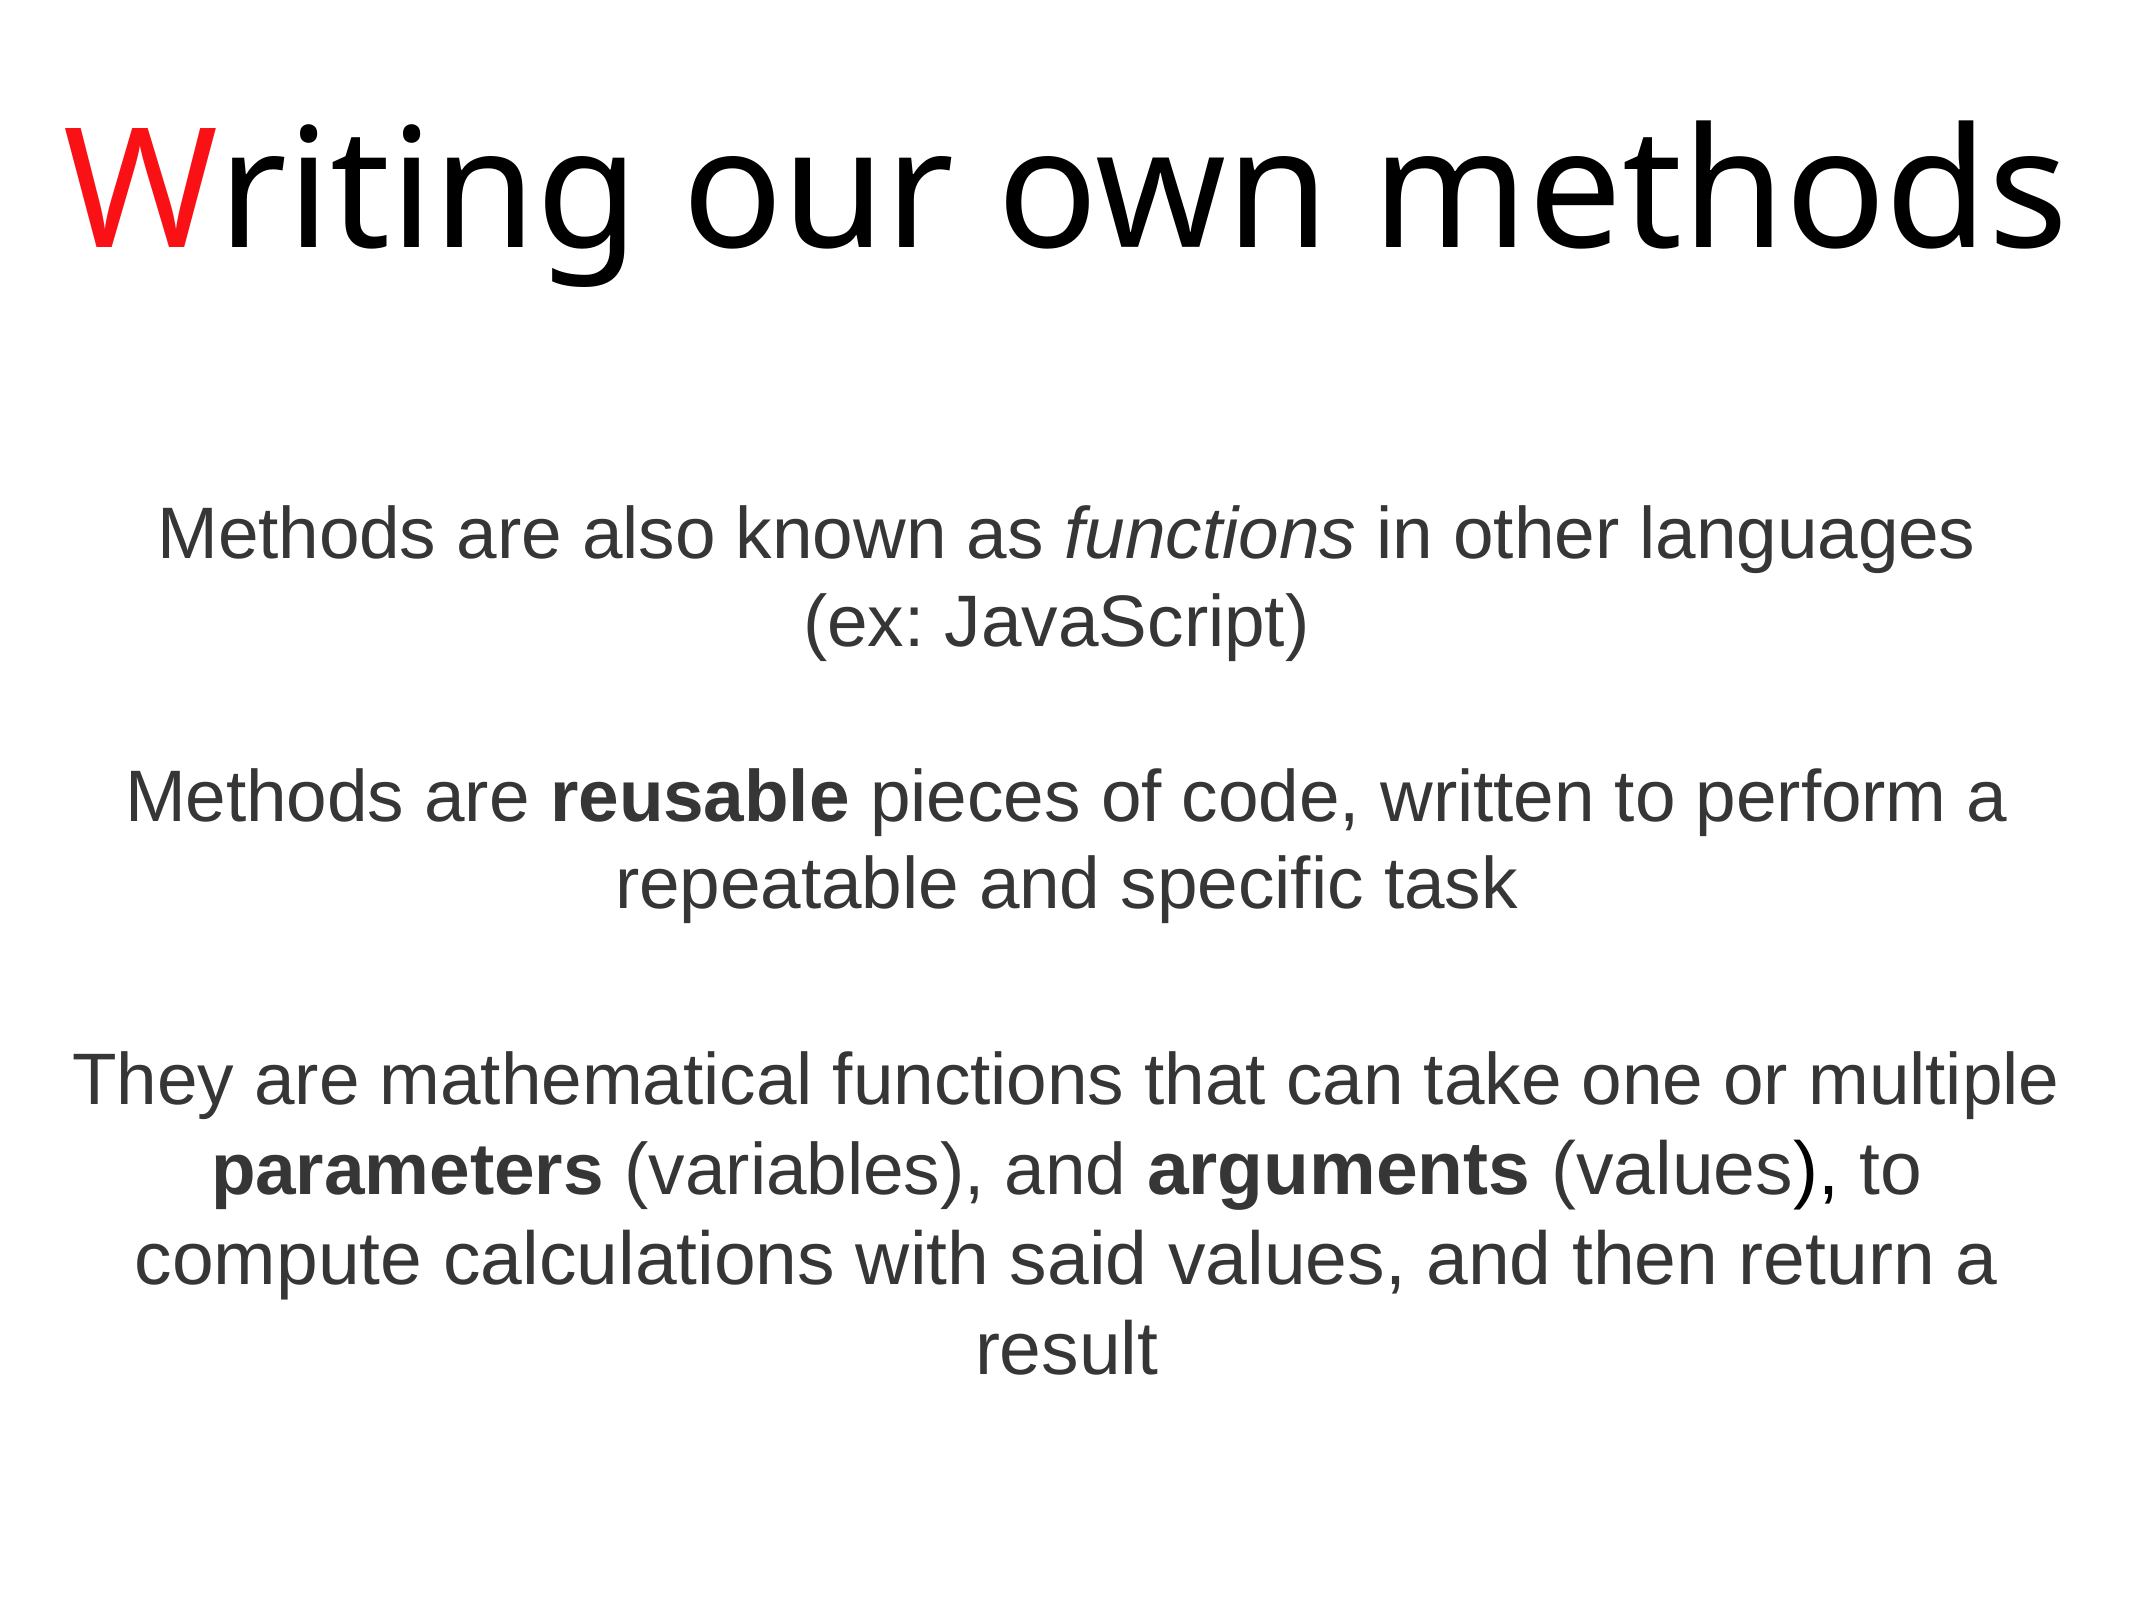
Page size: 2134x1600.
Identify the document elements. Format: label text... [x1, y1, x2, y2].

text_box Writing our own methods [58, 75, 2076, 288]
text_box Methods are also known as functions in other languages (ex: JavaScript) Methods are reusable pieces of code, written to perform a repeatable and specific task They are mathematical functions that can take one or multiple parameters (variables), and arguments (values), to compute calculations with said values, and then return a result [57, 479, 2076, 1396]
